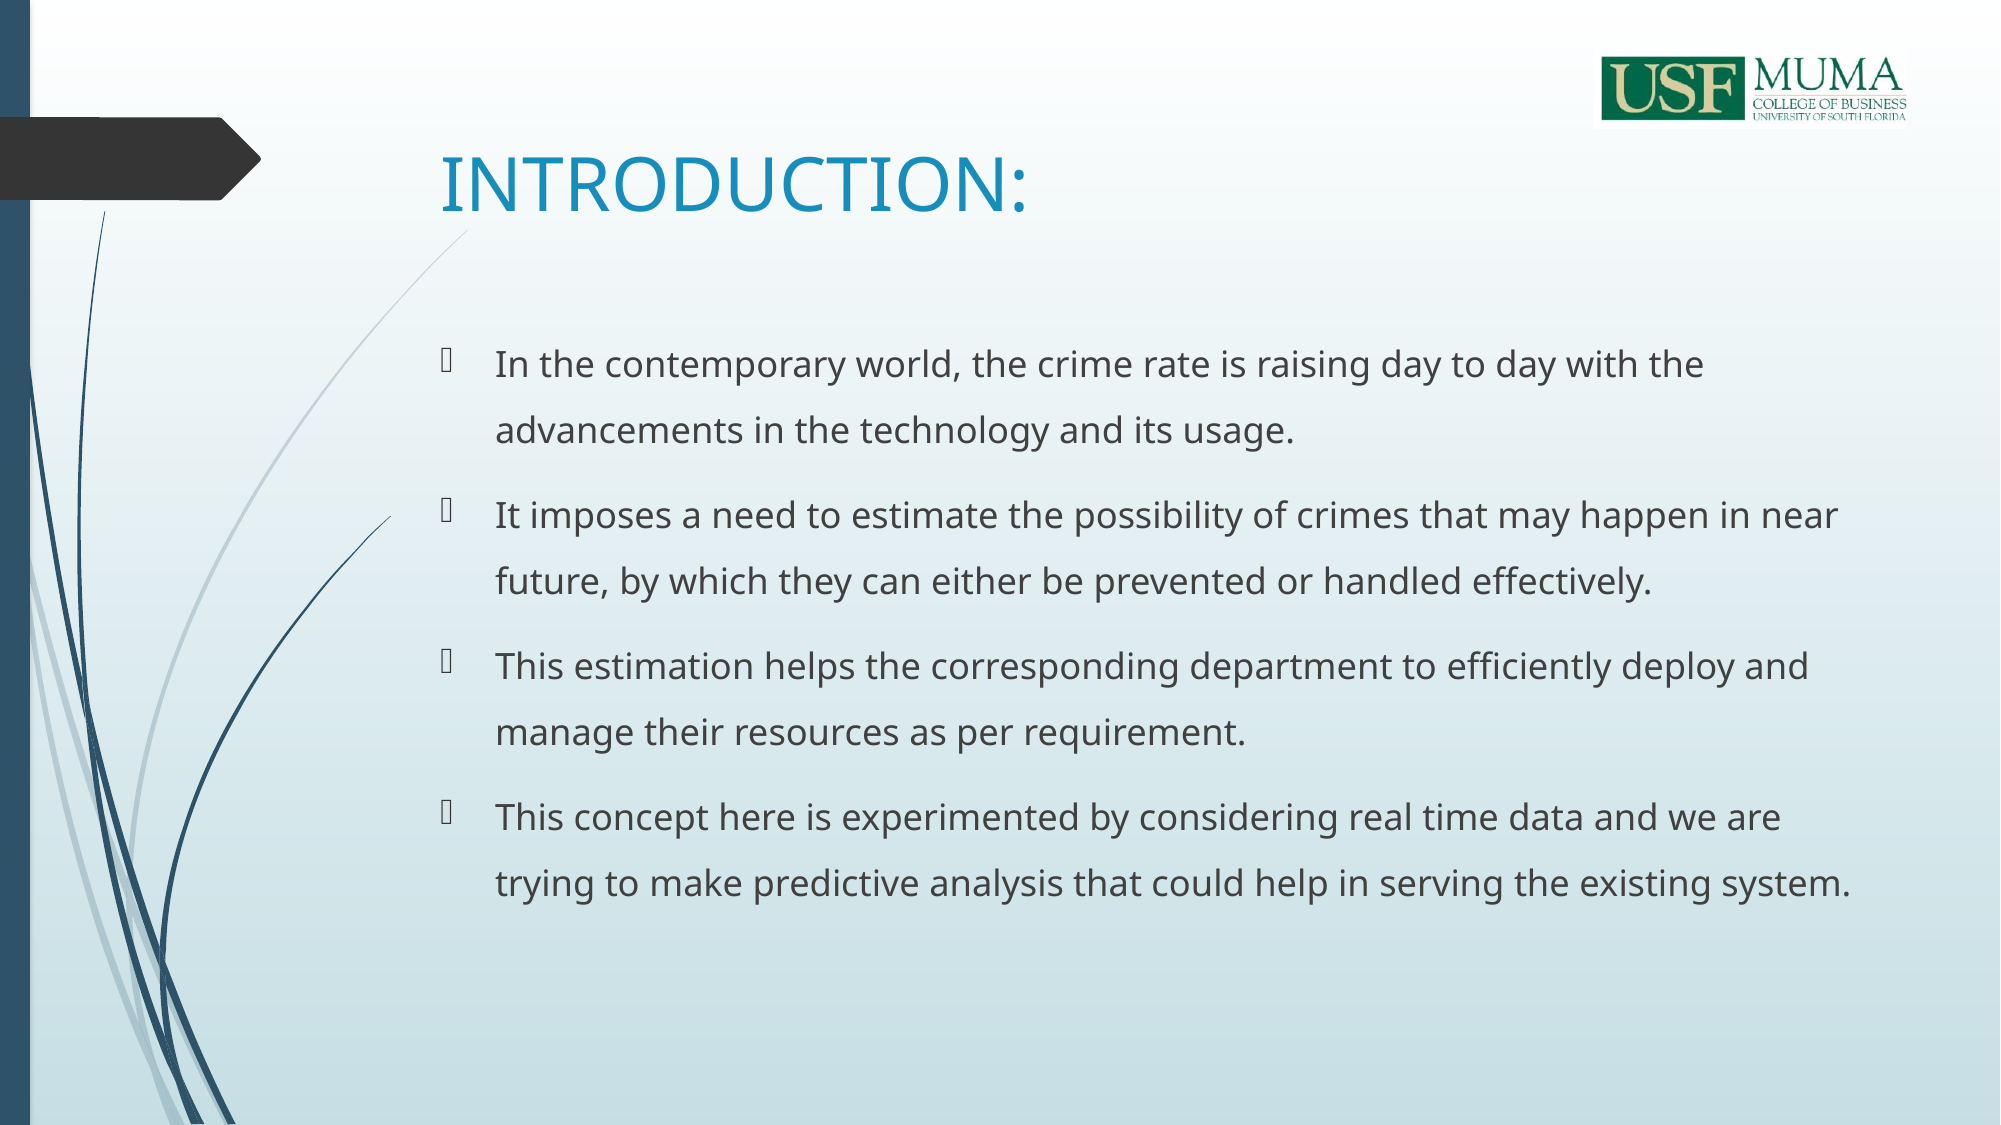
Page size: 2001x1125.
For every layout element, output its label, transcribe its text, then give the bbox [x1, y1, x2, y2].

title INTRODUCTION: [425, 128, 1136, 285]
list In the contemporary world, the crime rate is raising day to day with the advancements in the technology and its usage. It imposes a need to estimate the possibility of crimes that may happen in near future, by which they can either be prevented or handled effectively. This estimation helps the corresponding department to efficiently deploy and manage their resources as per requirement. This concept here is experimented by considering real time data and we are trying to make predictive analysis that could help in serving the existing system. [425, 312, 1907, 959]
picture [1593, 48, 1907, 130]
